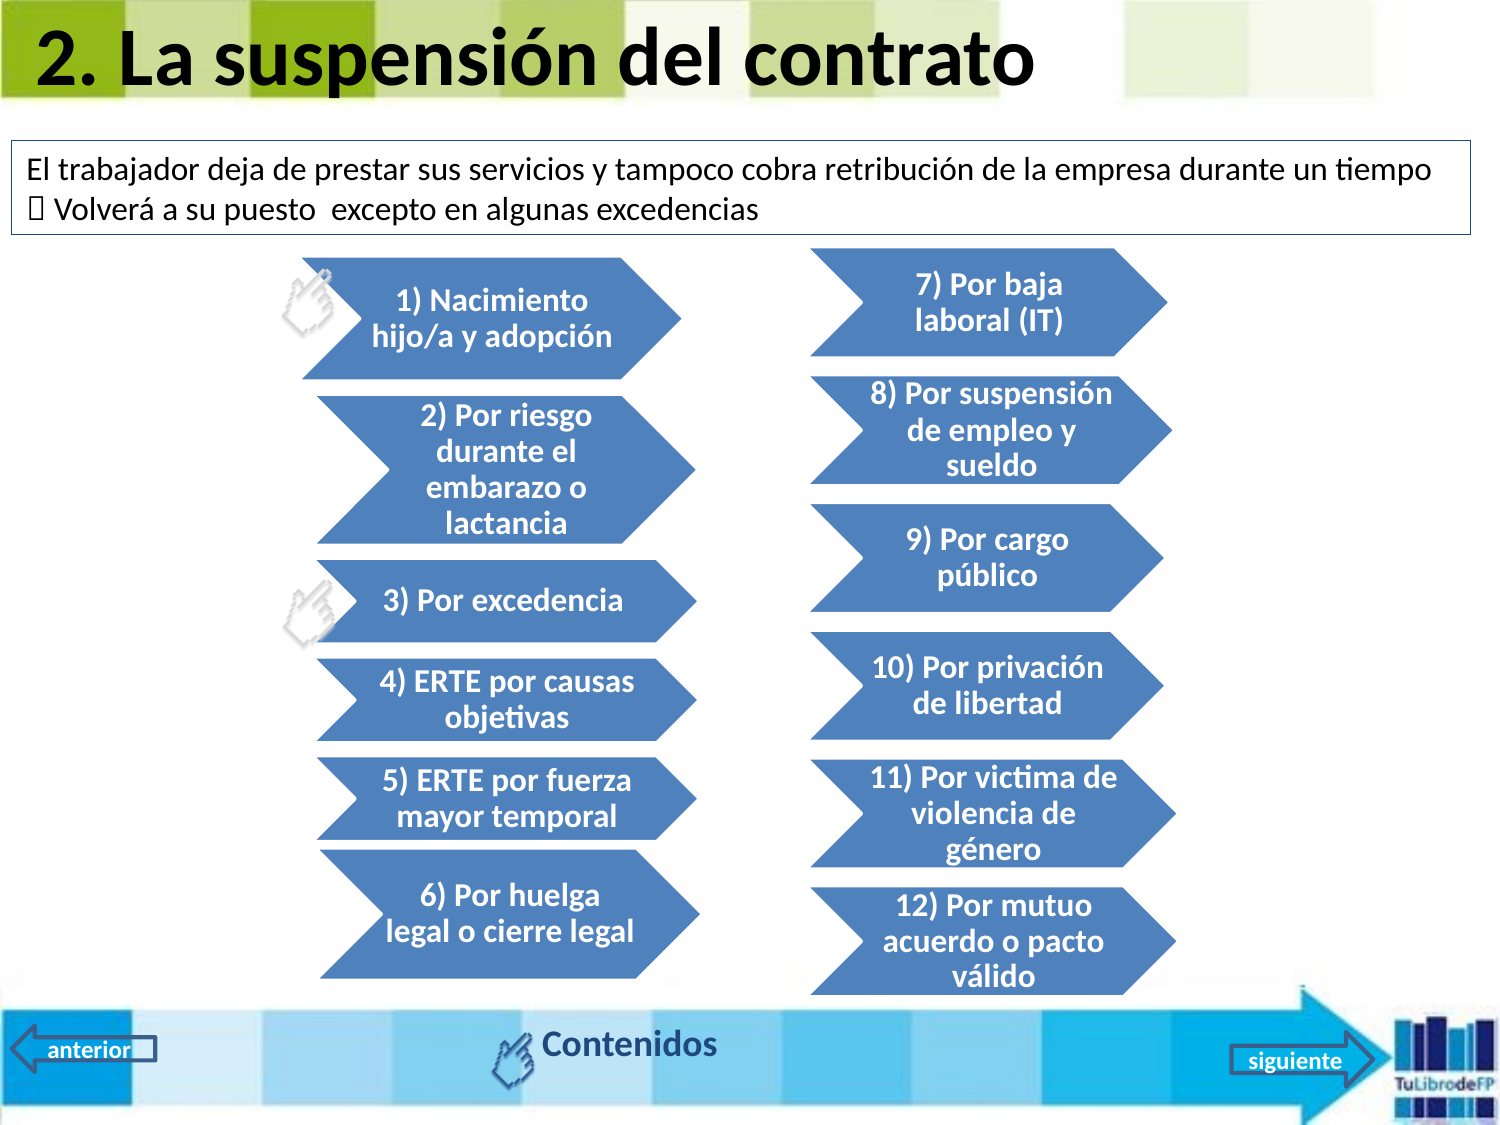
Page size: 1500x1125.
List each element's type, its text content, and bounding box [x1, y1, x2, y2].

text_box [785, 245, 1200, 998]
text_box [178, 255, 780, 988]
text_box Contenidos [527, 1011, 744, 1072]
picture [0, 0, 1500, 1125]
text_box anterior [9, 1023, 158, 1074]
text_box 2. La suspensión del contrato [20, 4, 1434, 100]
text_box siguiente [1229, 1030, 1376, 1089]
text_box El trabajador deja de prestar sus servicios y tampoco cobra retribución de la empresa durante un tiempo  Volverá a su puesto excepto en algunas excedencias [11, 140, 1471, 235]
